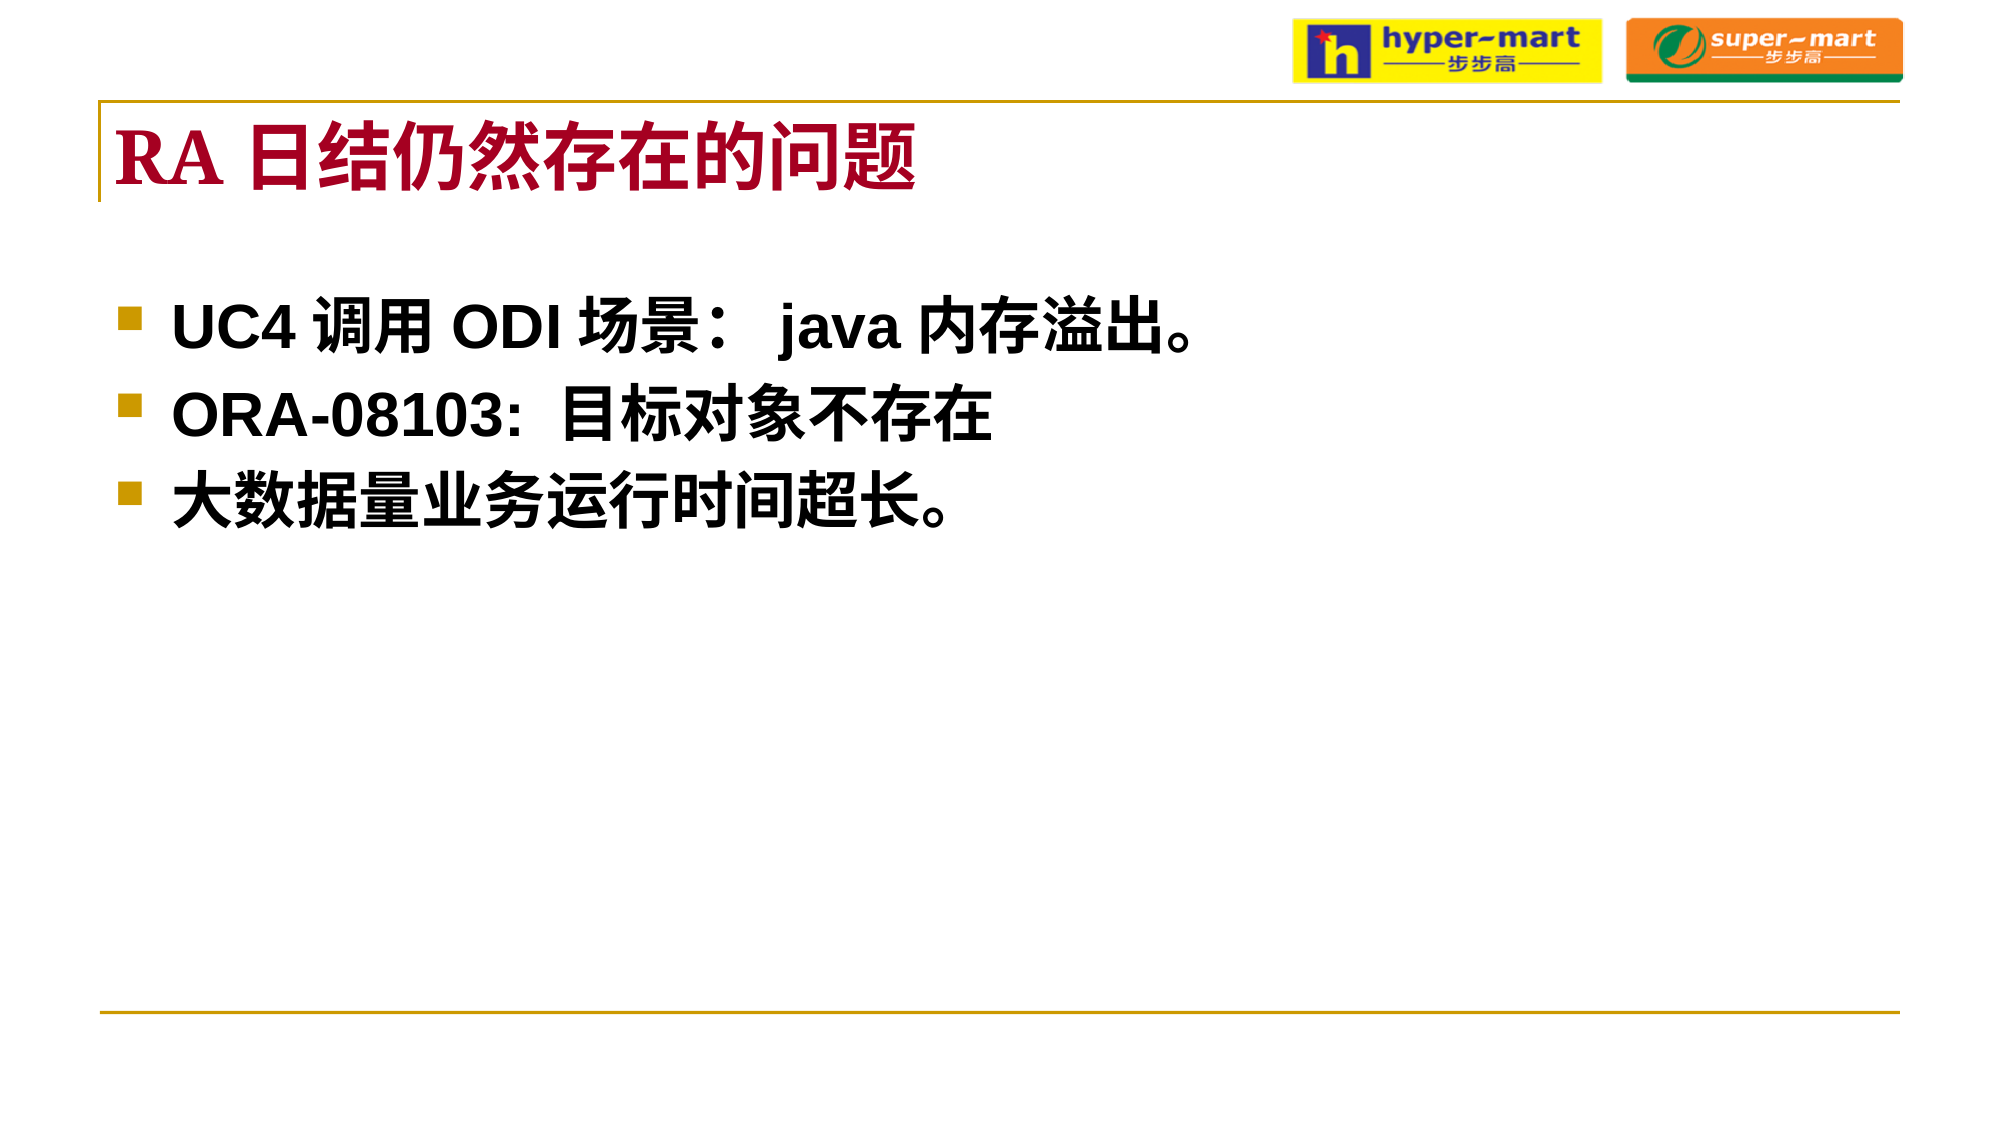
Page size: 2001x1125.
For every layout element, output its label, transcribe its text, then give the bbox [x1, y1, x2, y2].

picture [1267, 7, 1961, 90]
list UC4调用ODI场景：java内存溢出。 ORA-08103: 目标对象不存在 大数据量业务运行时间超长。 [99, 278, 1901, 1023]
title RA日结仍然存在的问题 [99, 101, 1901, 278]
